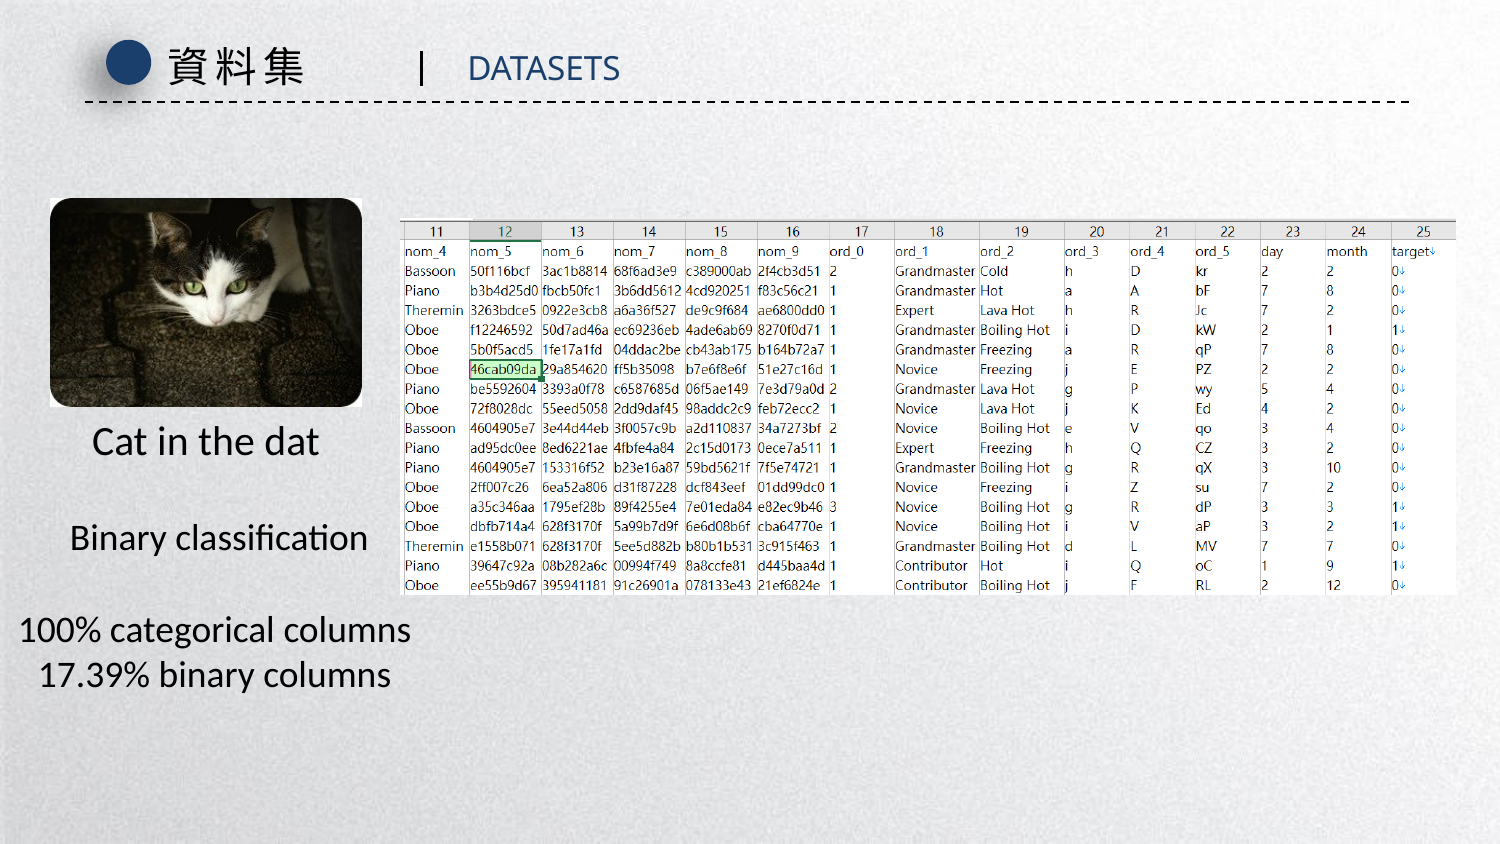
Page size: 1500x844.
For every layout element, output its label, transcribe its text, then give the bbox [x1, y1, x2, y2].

text_box Cat in the dat [65, 416, 347, 472]
text_box [104, 37, 153, 87]
text_box 資料集 [153, 33, 321, 99]
text_box 100% categorical columns 17.39% binary columns [0, 597, 442, 703]
text_box Binary classification [55, 505, 386, 566]
picture [0, 0, 1500, 844]
text_box DATASETS [452, 39, 636, 95]
